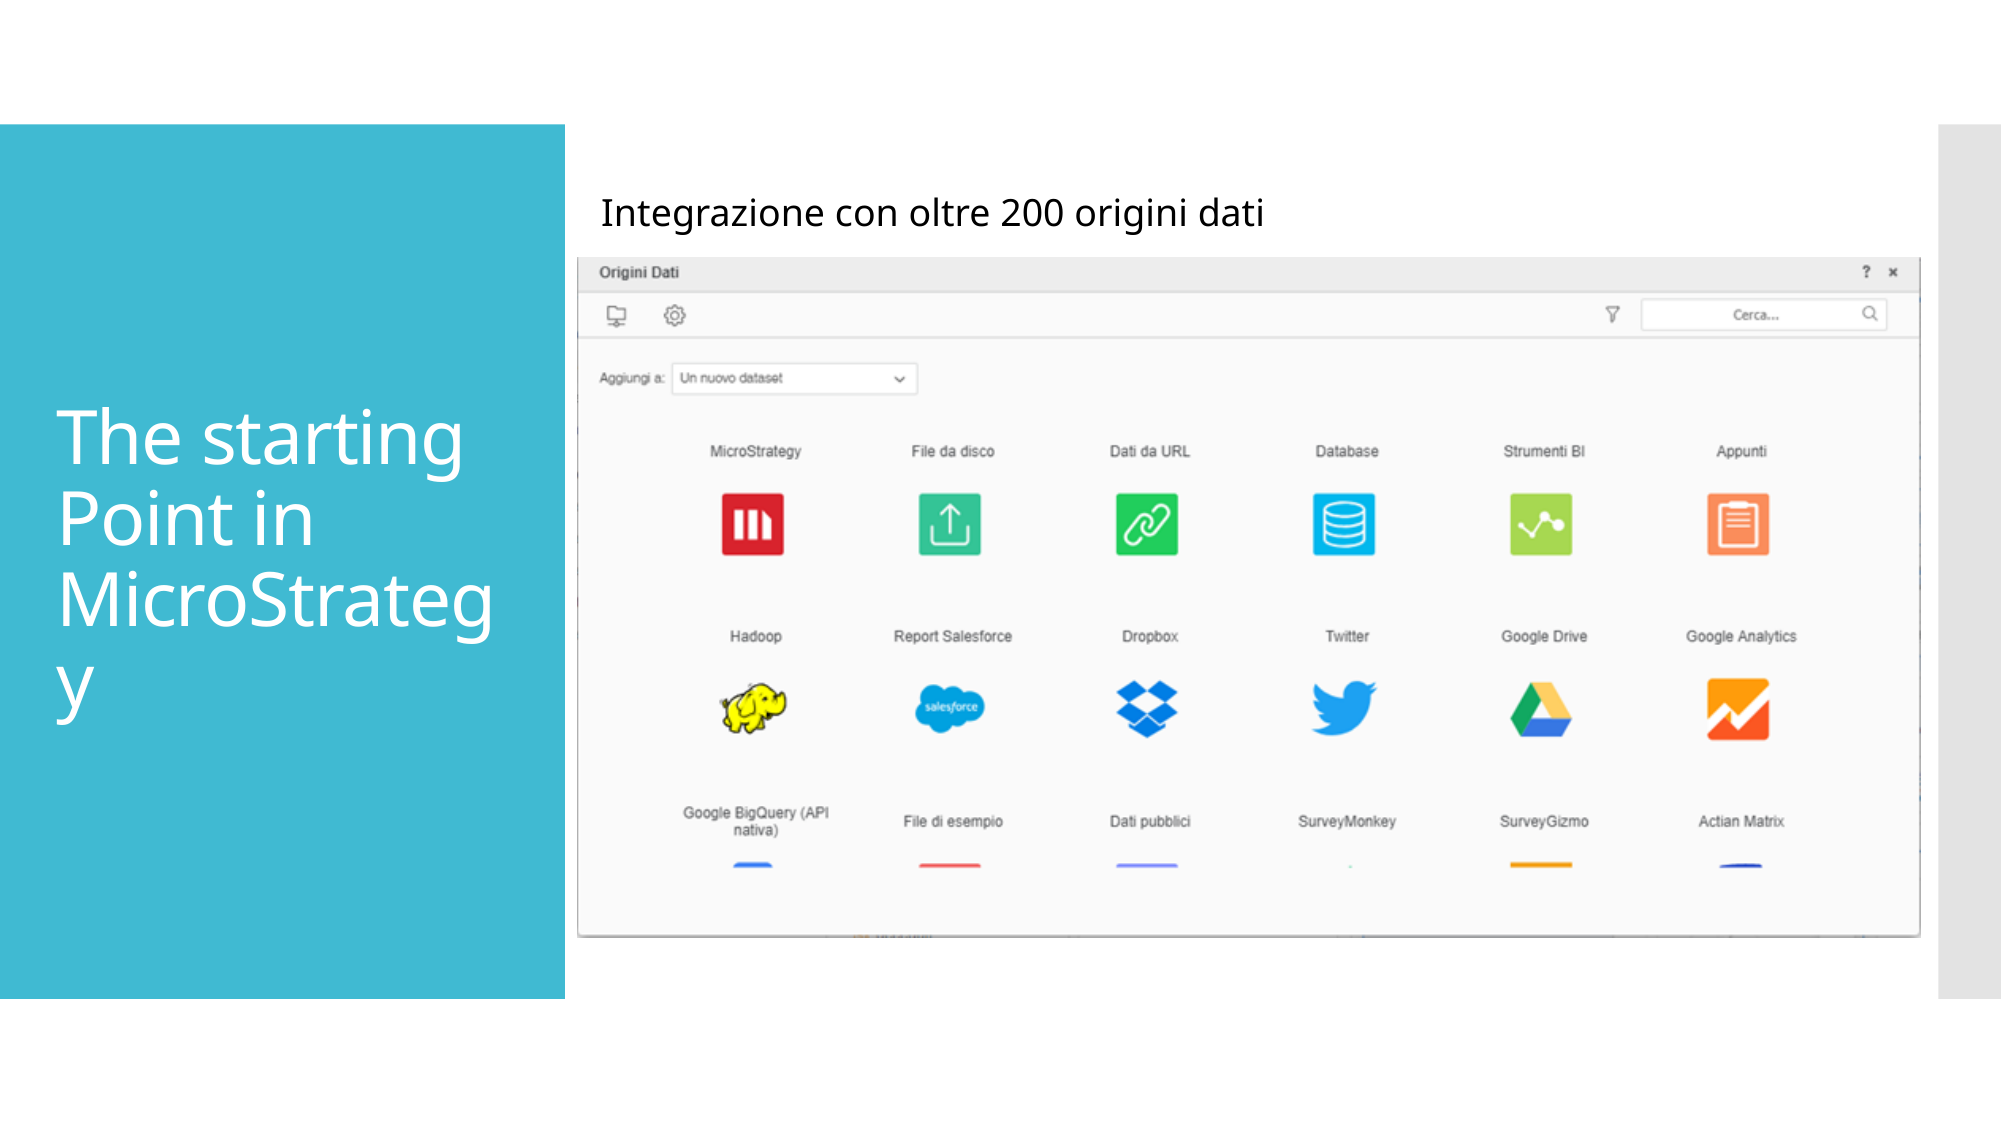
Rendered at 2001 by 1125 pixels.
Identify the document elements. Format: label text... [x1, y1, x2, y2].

text_box Integrazione con oltre 200 origini dati [586, 181, 1646, 242]
title The starting Point in MicroStrategy [41, 184, 525, 940]
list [576, 257, 1922, 939]
